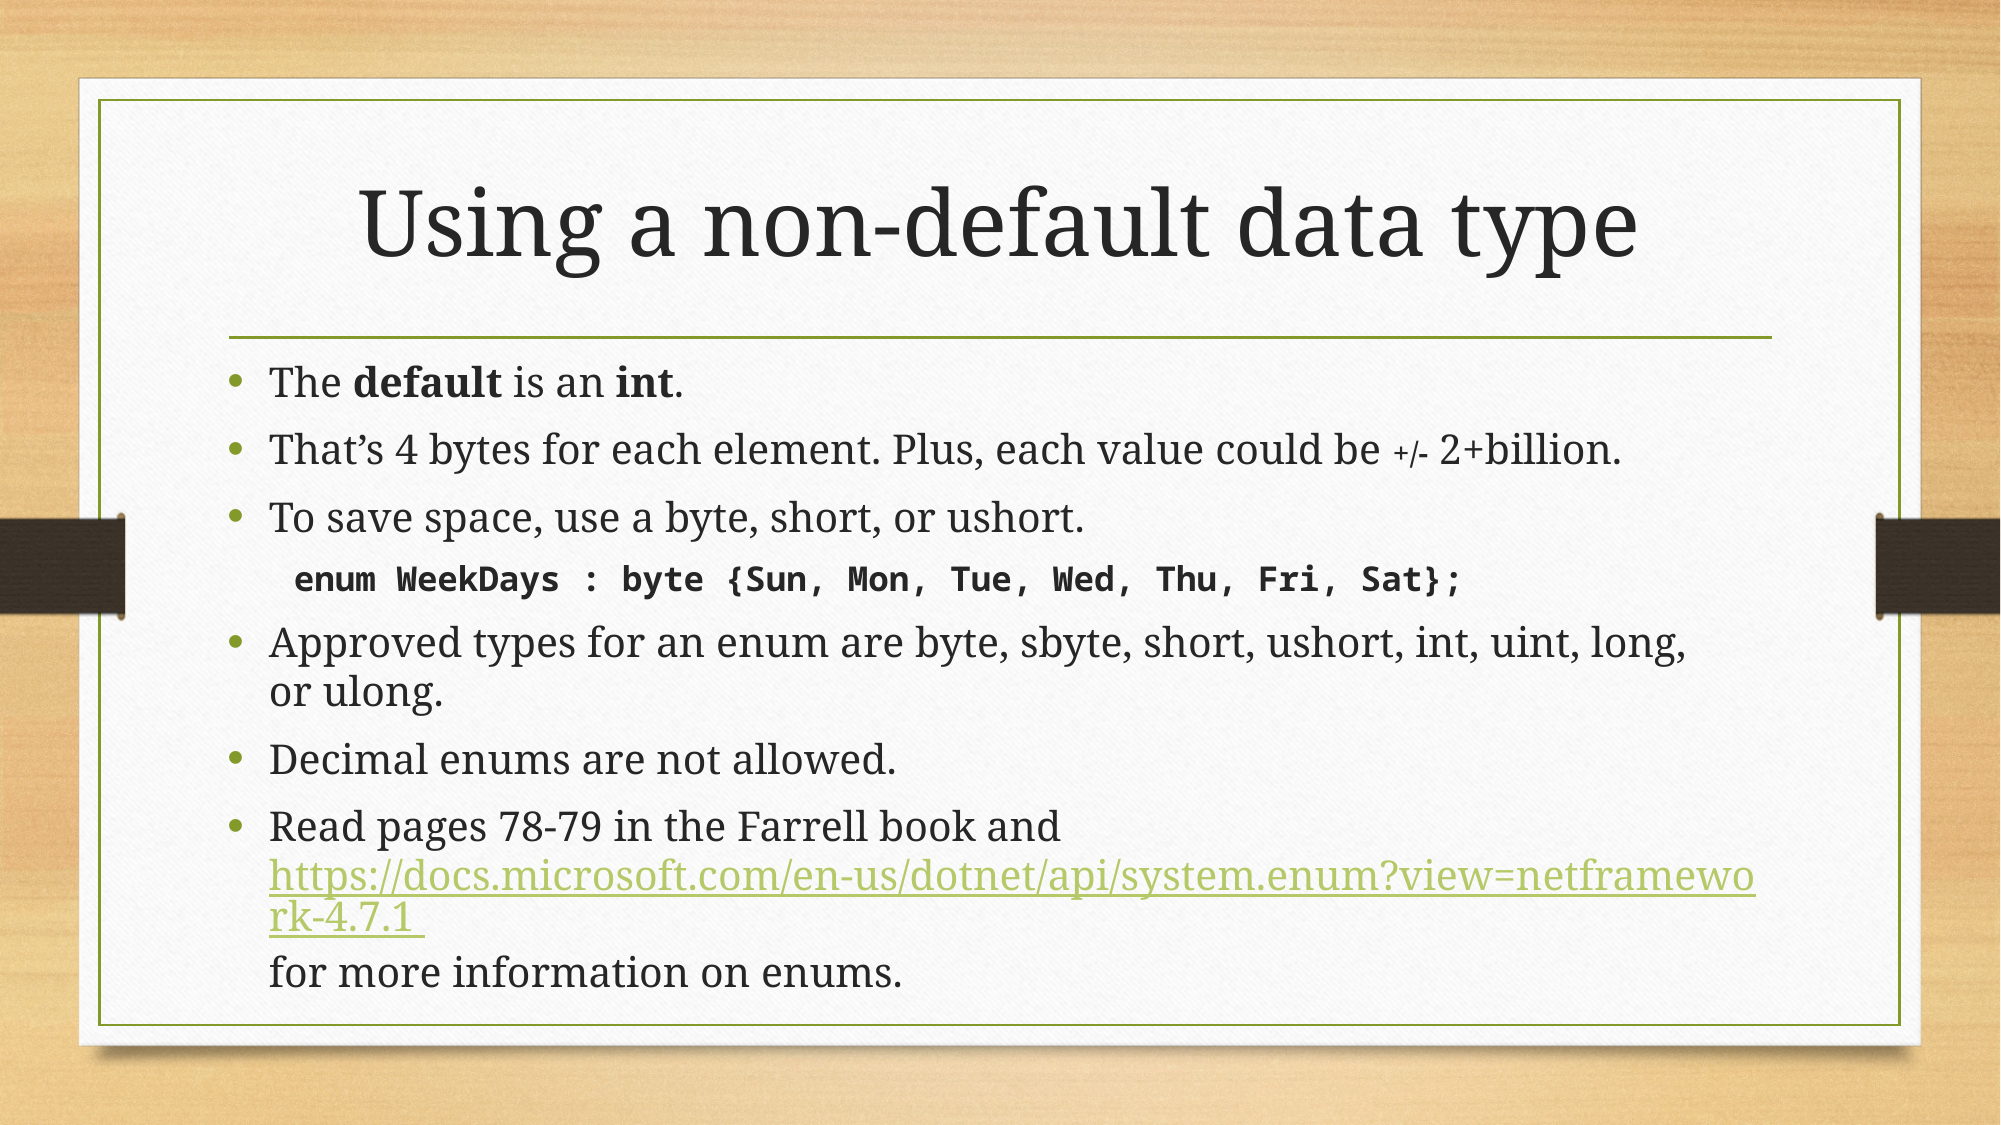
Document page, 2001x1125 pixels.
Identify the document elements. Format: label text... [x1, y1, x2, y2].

title Using a non-default data type [212, 112, 1788, 327]
list The default is an int. That’s 4 bytes for each element. Plus, each value could be +/- 2+billion. To save space, use a byte, short, or ushort. enum WeekDays : byte {Sun, Mon, Tue, Wed, Thu, Fri, Sat}; Approved types for an enum are byte, sbyte, short, ushort, int, uint, long, or ulong. Decimal enums are not allowed. Read pages 78-79 in the Farrell book and https://docs.microsoft.com/en-us/dotnet/api/system.enum?view=netframework-4.7.1 for more information on enums. [212, 348, 1788, 964]
picture [0, 0, 2001, 1125]
